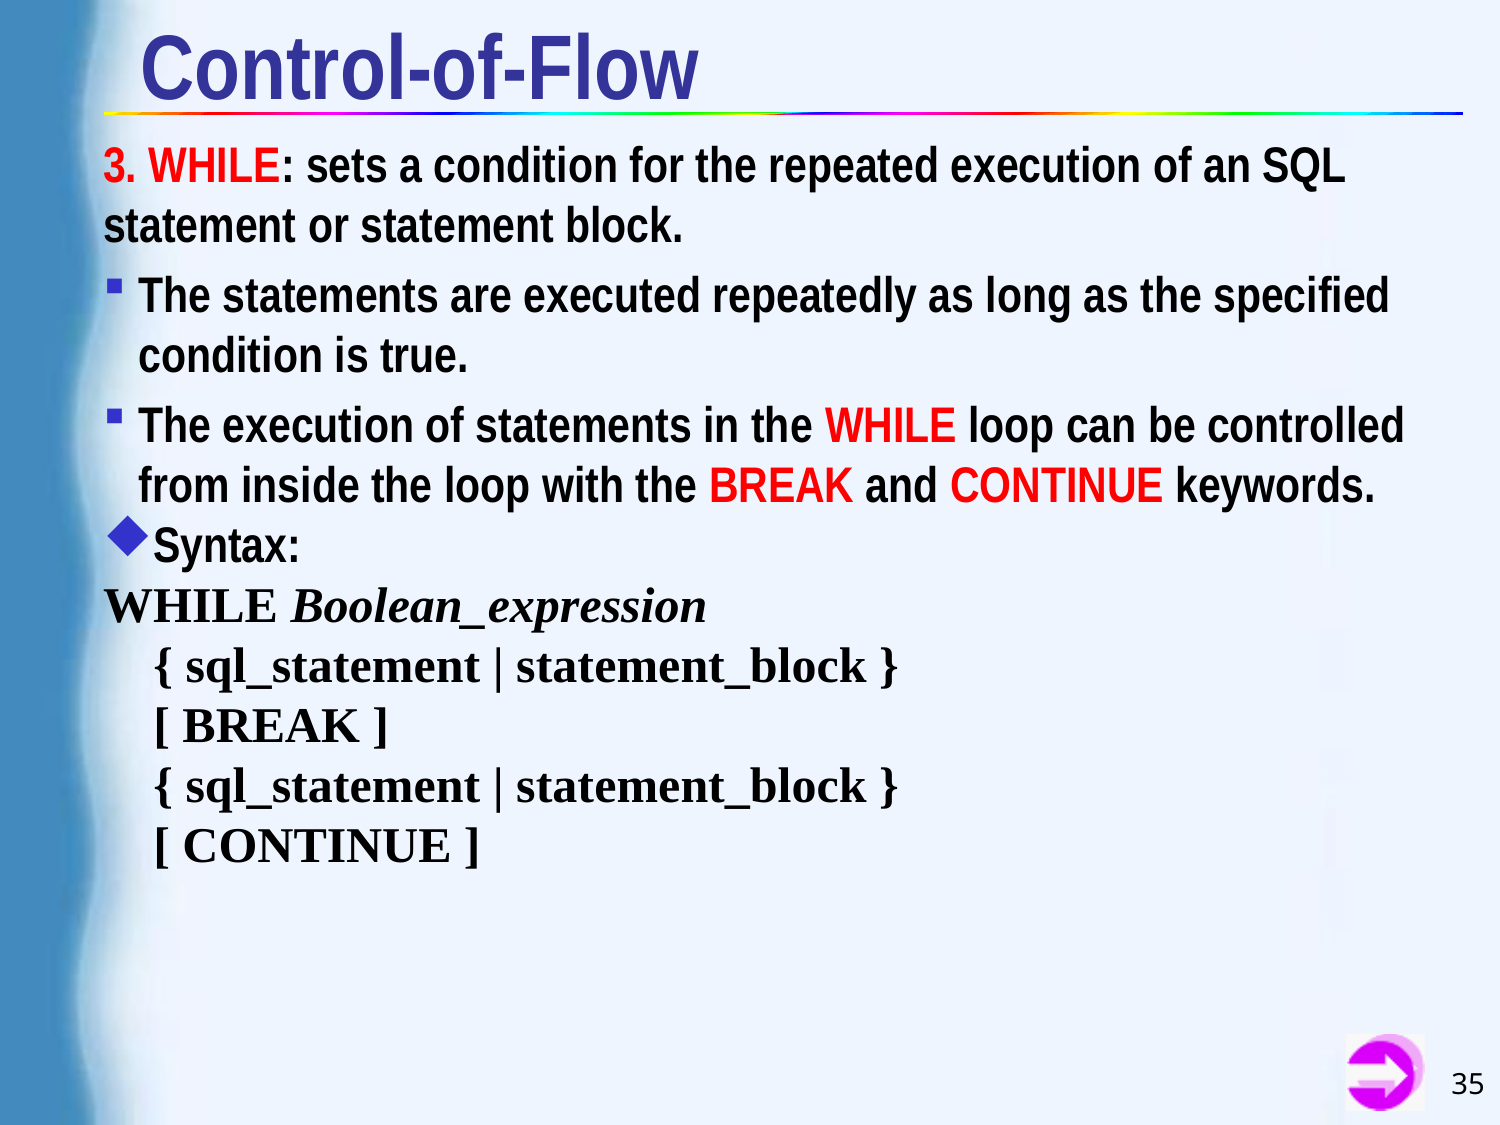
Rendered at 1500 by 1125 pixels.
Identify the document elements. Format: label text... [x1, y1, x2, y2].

title Control-of-Flow [125, 12, 1404, 125]
picture [0, 0, 1500, 1125]
text_box 3. WHILE: sets a condition for the repeated execution of an SQL statement or statement block. The statements are executed repeatedly as long as the specified condition is true. The execution of statements in the WHILE loop can be controlled from inside the loop with the BREAK and CONTINUE keywords. Syntax: WHILE Boolean_expression { sql_statement | statement_block } [ BREAK ] { sql_statement | statement_block } [ CONTINUE ] [88, 125, 1459, 881]
slide_number 35 [1429, 1037, 1500, 1113]
